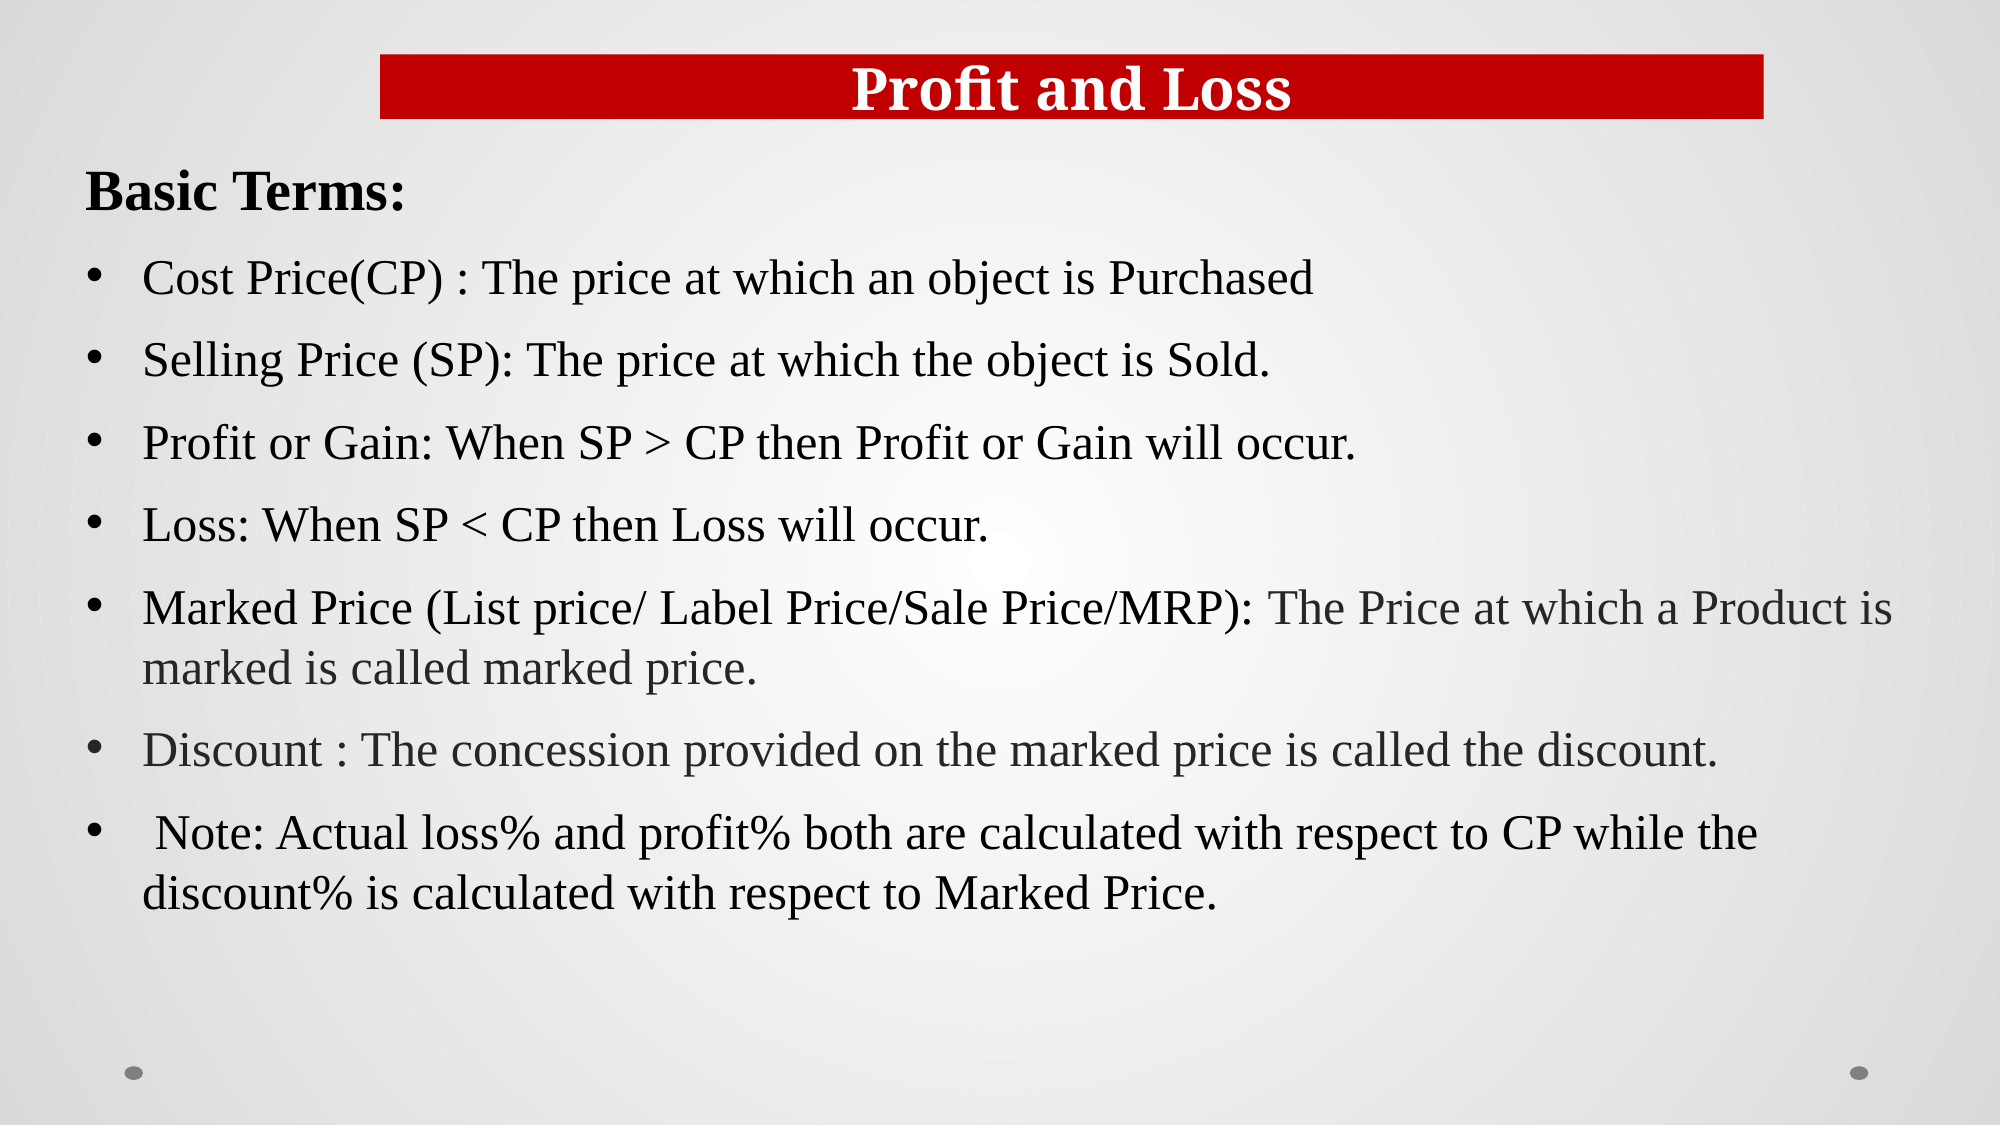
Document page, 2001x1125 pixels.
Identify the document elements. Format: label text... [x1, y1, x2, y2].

text_box [349, 55, 1638, 144]
text_box Profit and Loss [378, 52, 1766, 121]
text_box Basic Terms: Cost Price(CP) : The price at which an object is Purchased Selling Price (SP): The price at which the object is Sold. Profit or Gain: When SP > CP then Profit or Gain will occur. Loss: When SP < CP then Loss will occur. Marked Price (List price/ Label Price/Sale Price/MRP): The Price at which a Product is marked is called marked price. Discount : The concession provided on the marked price is called the discount. Note: Actual loss% and profit% both are calculated with respect to CP while the discount% is calculated with respect to Marked Price. [70, 144, 1954, 1005]
